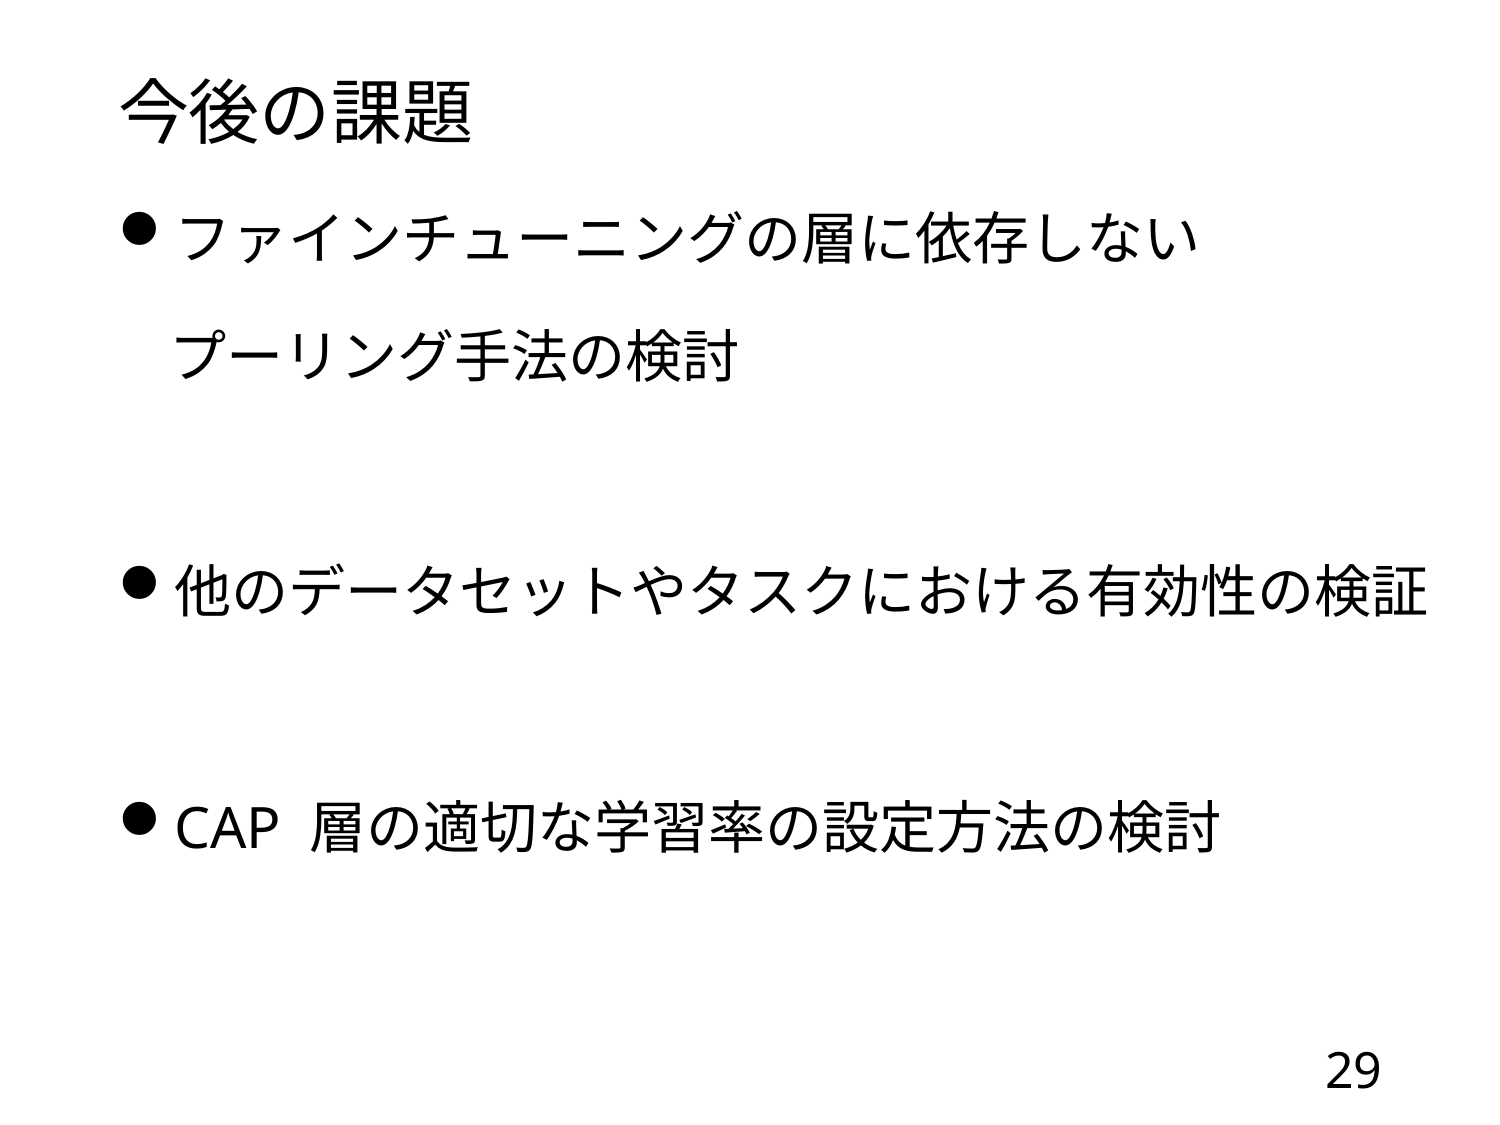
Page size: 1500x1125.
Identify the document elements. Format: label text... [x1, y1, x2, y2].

slide_number 28 [1059, 1042, 1397, 1103]
list ファインチューニングの層に依存しない プーリング手法の検討 他のデータセットやタスクにおける有効性の検証 CAP 層の適切な学習率の設定方法の検討 [103, 160, 1469, 906]
title 今後の課題 [103, 59, 1397, 160]
